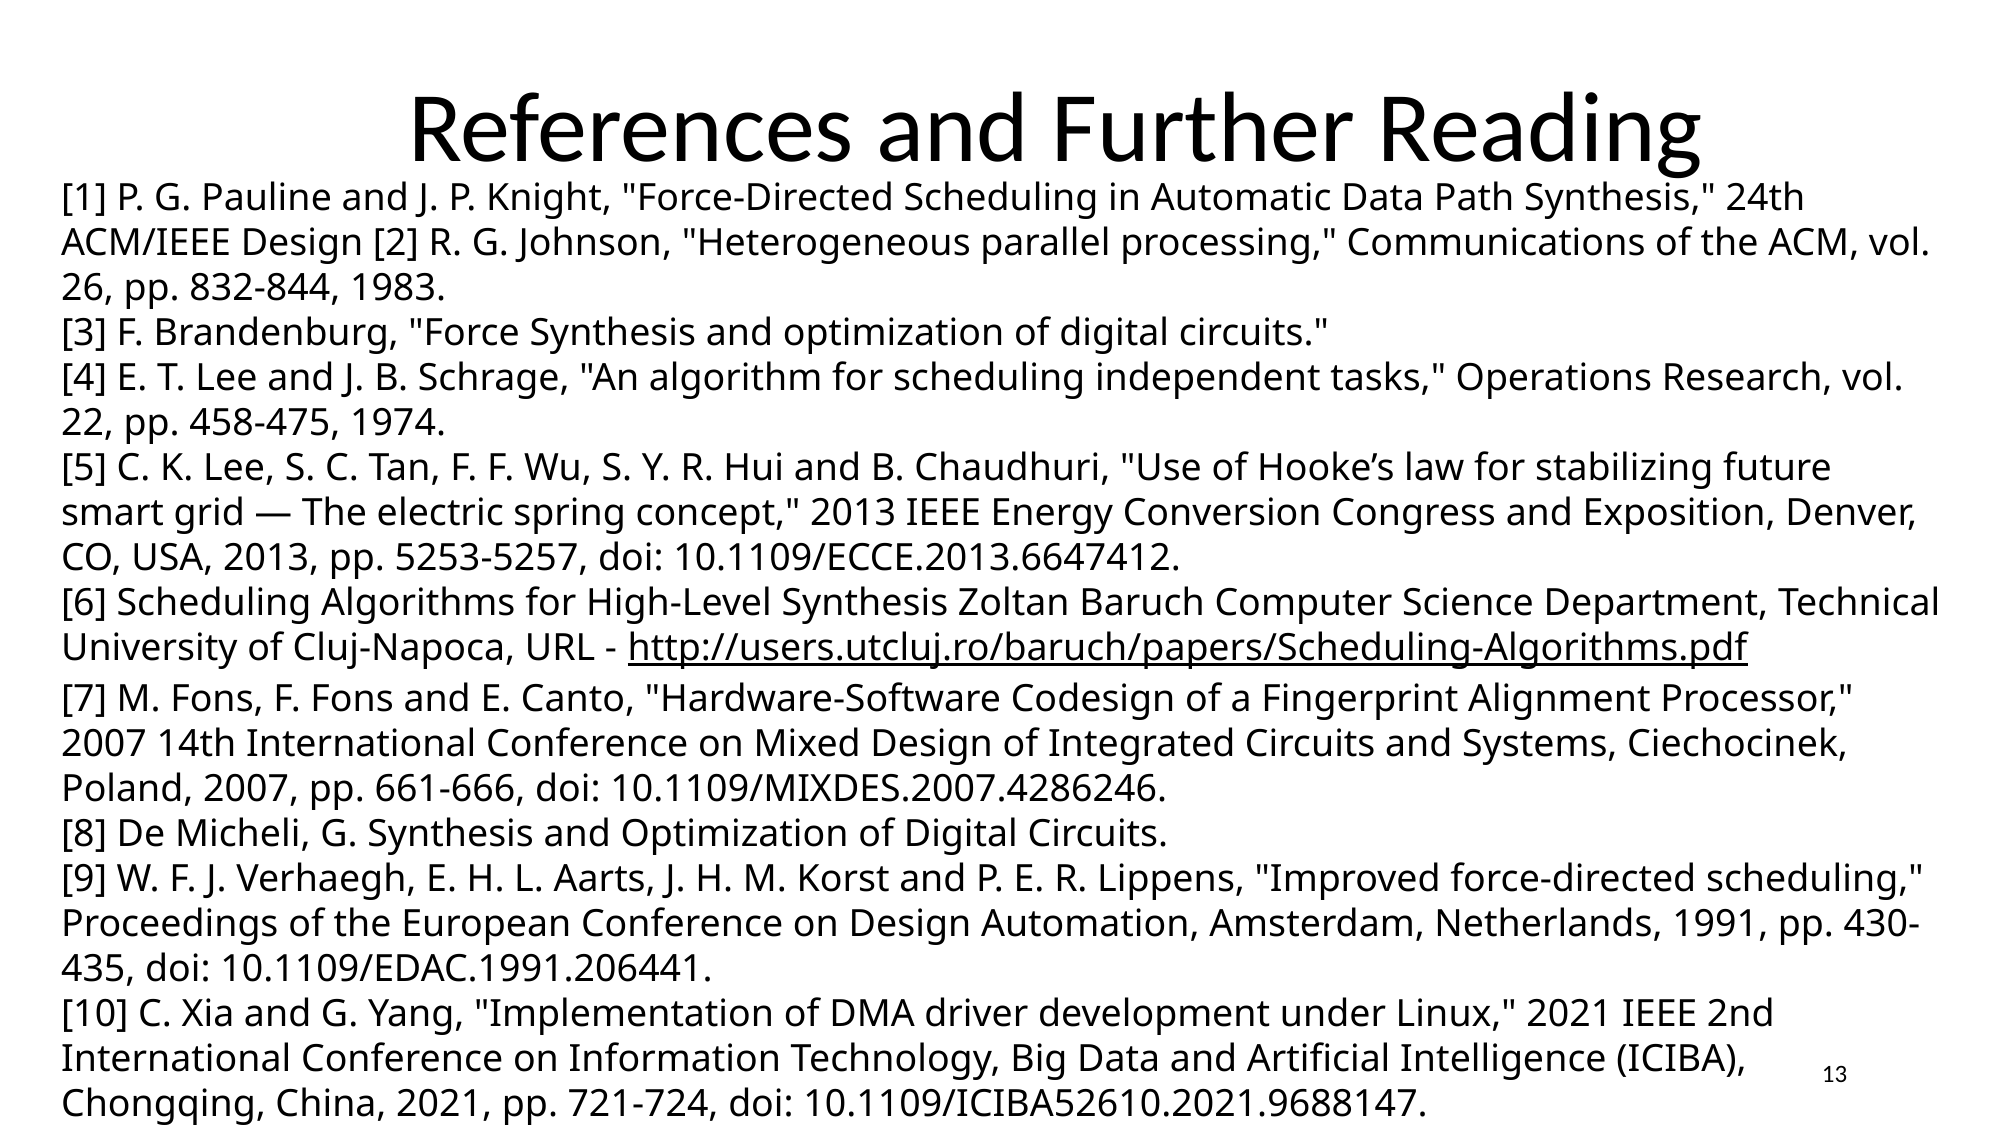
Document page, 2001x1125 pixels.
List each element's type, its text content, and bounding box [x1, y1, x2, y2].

text_box References and Further Reading [371, 54, 1742, 165]
text_box [1] P. G. Pauline and J. P. Knight, "Force-Directed Scheduling in Automatic Data Path Synthesis," 24th ACM/IEEE Design [2] R. G. Johnson, "Heterogeneous parallel processing," Communications of the ACM, vol. 26, pp. 832-844, 1983. [3] F. Brandenburg, "Force Synthesis and optimization of digital circuits." [4] E. T. Lee and J. B. Schrage, "An algorithm for scheduling independent tasks," Operations Research, vol. 22, pp. 458-475, 1974. [5] C. K. Lee, S. C. Tan, F. F. Wu, S. Y. R. Hui and B. Chaudhuri, "Use of Hooke’s law for stabilizing future smart grid — The electric spring concept," 2013 IEEE Energy Conversion Congress and Exposition, Denver, CO, USA, 2013, pp. 5253-5257, doi: 10.1109/ECCE.2013.6647412. [6] Scheduling Algorithms for High-Level Synthesis Zoltan Baruch Computer Science Department, Technical University of Cluj-Napoca, URL - http://users.utcluj.ro/baruch/papers/Scheduling-Algorithms.pdf [7] M. Fons, F. Fons and E. Canto, "Hardware-Software Codesign of a Fingerprint Alignment Processor," 2007 14th International Conference on Mixed Design of Integrated Circuits and Systems, Ciechocinek, Poland, 2007, pp. 661-666, doi: 10.1109/MIXDES.2007.4286246. [8] De Micheli, G. Synthesis and Optimization of Digital Circuits. [9] W. F. J. Verhaegh, E. H. L. Aarts, J. H. M. Korst and P. E. R. Lippens, "Improved force-directed scheduling," Proceedings of the European Conference on Design Automation, Amsterdam, Netherlands, 1991, pp. 430-435, doi: 10.1109/EDAC.1991.206441. [10] C. Xia and G. Yang, "Implementation of DMA driver development under Linux," 2021 IEEE 2nd International Conference on Information Technology, Big Data and Artificial Intelligence (ICIBA), Chongqing, China, 2021, pp. 721-724, doi: 10.1109/ICIBA52610.2021.9688147. [46, 165, 1960, 1125]
